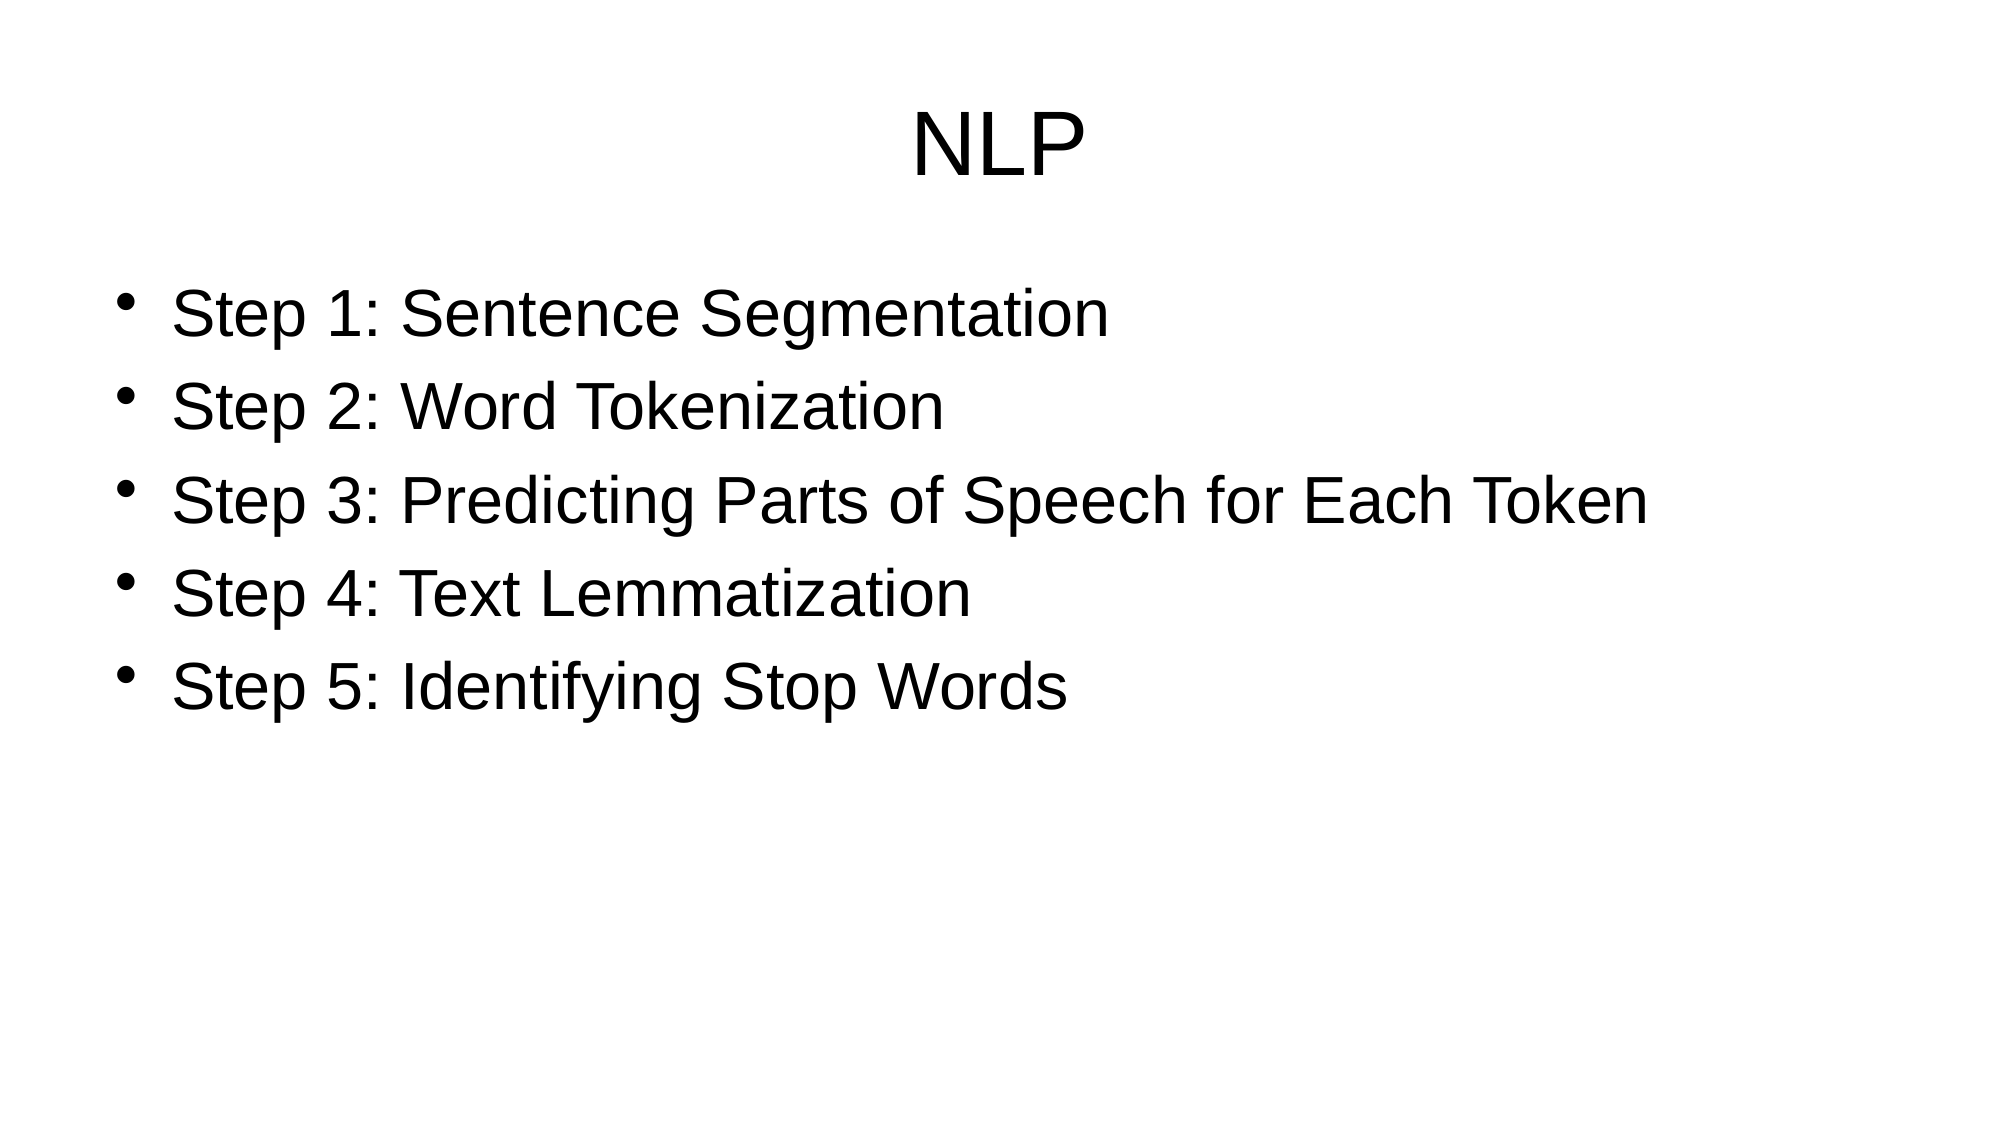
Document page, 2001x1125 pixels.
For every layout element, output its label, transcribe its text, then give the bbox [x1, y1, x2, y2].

title NLP [99, 44, 1901, 233]
list Step 1: Sentence Segmentation Step 2: Word Tokenization Step 3: Predicting Parts of Speech for Each Token Step 4: Text Lemmatization Step 5: Identifying Stop Words [99, 262, 1901, 1006]
